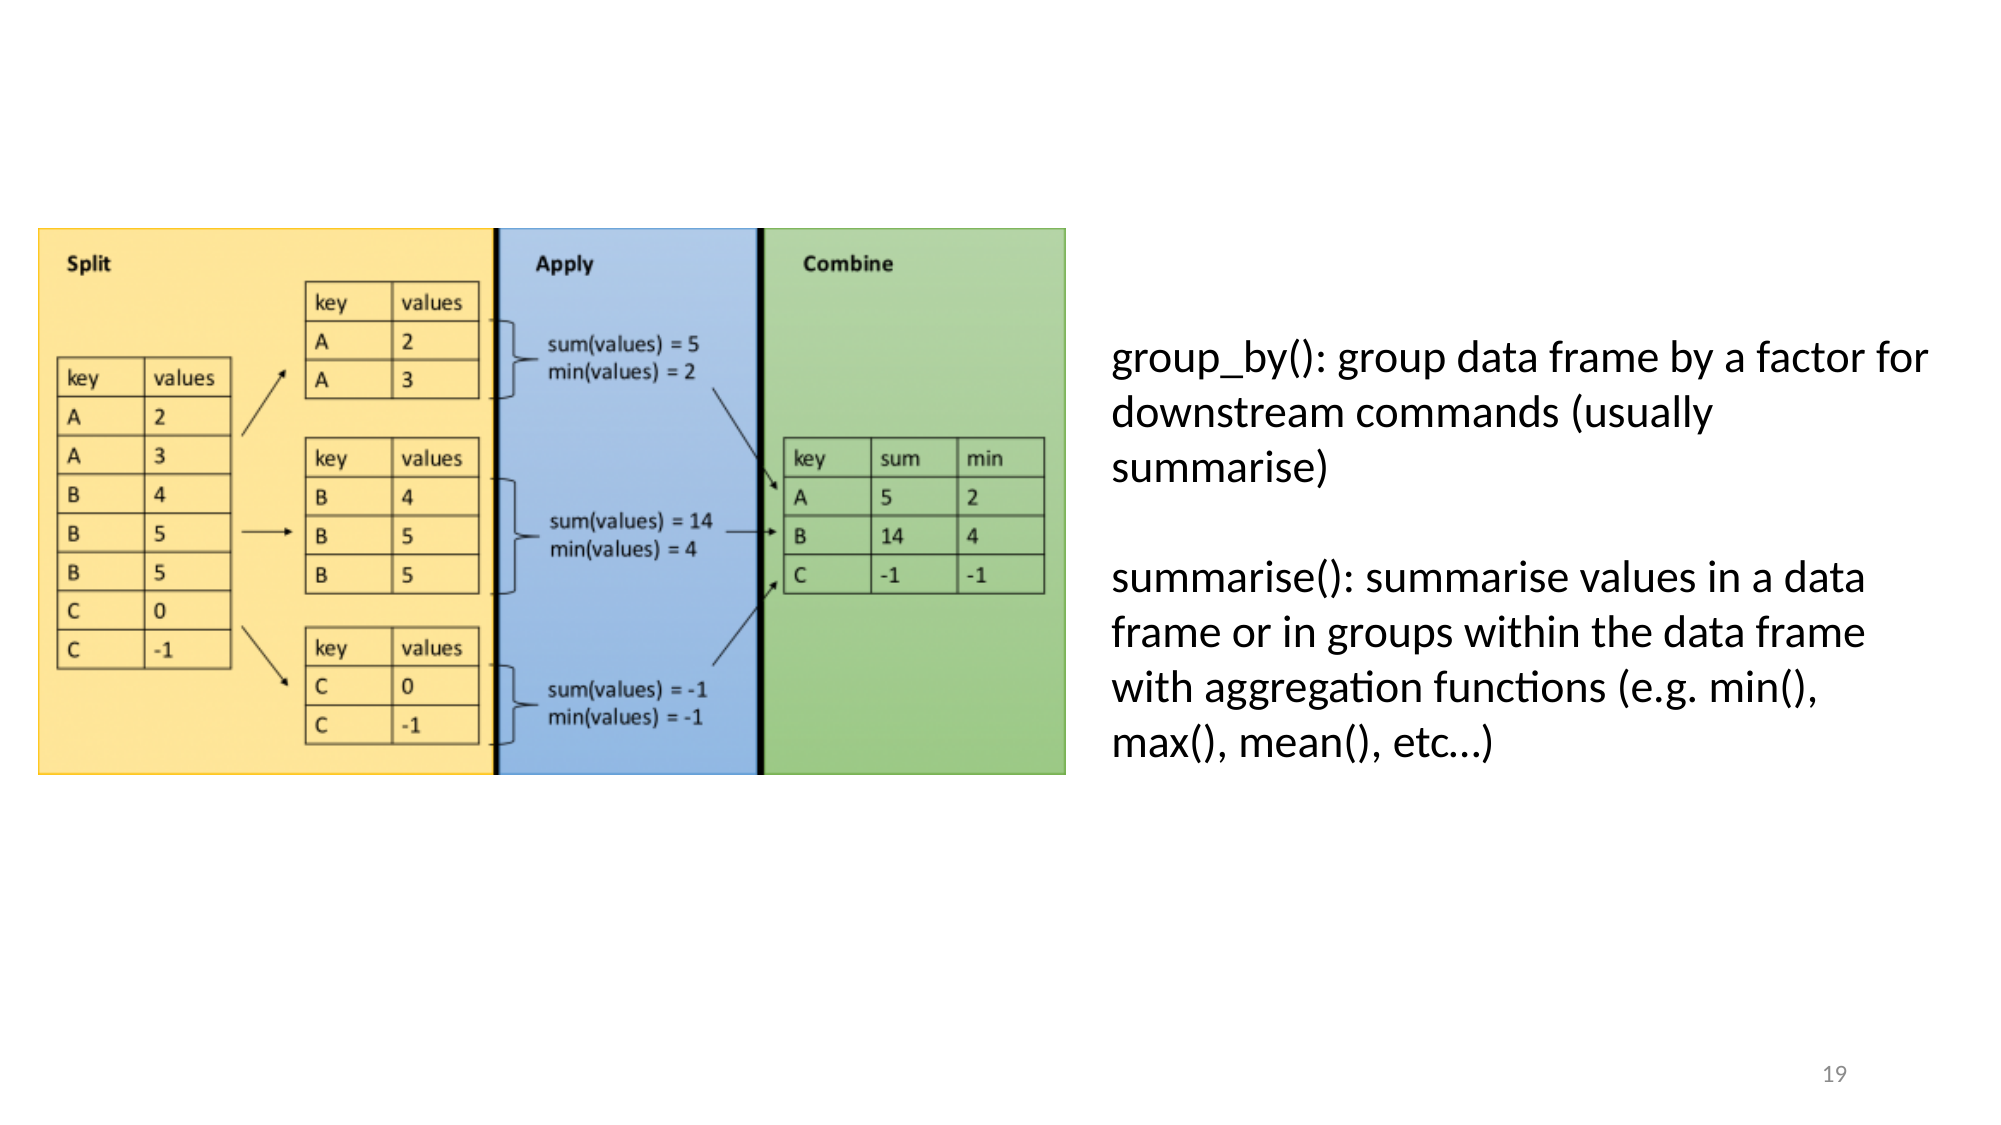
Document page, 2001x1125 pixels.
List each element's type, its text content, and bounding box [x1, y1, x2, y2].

picture [38, 228, 1066, 775]
text_box group_by(): group data frame by a factor for downstream commands (usually summarise) summarise(): summarise values in a data frame or in groups within the data frame with aggregation functions (e.g. min(), max(), mean(), etc…) [1096, 319, 1945, 775]
slide_number 19 [1412, 1042, 1863, 1103]
